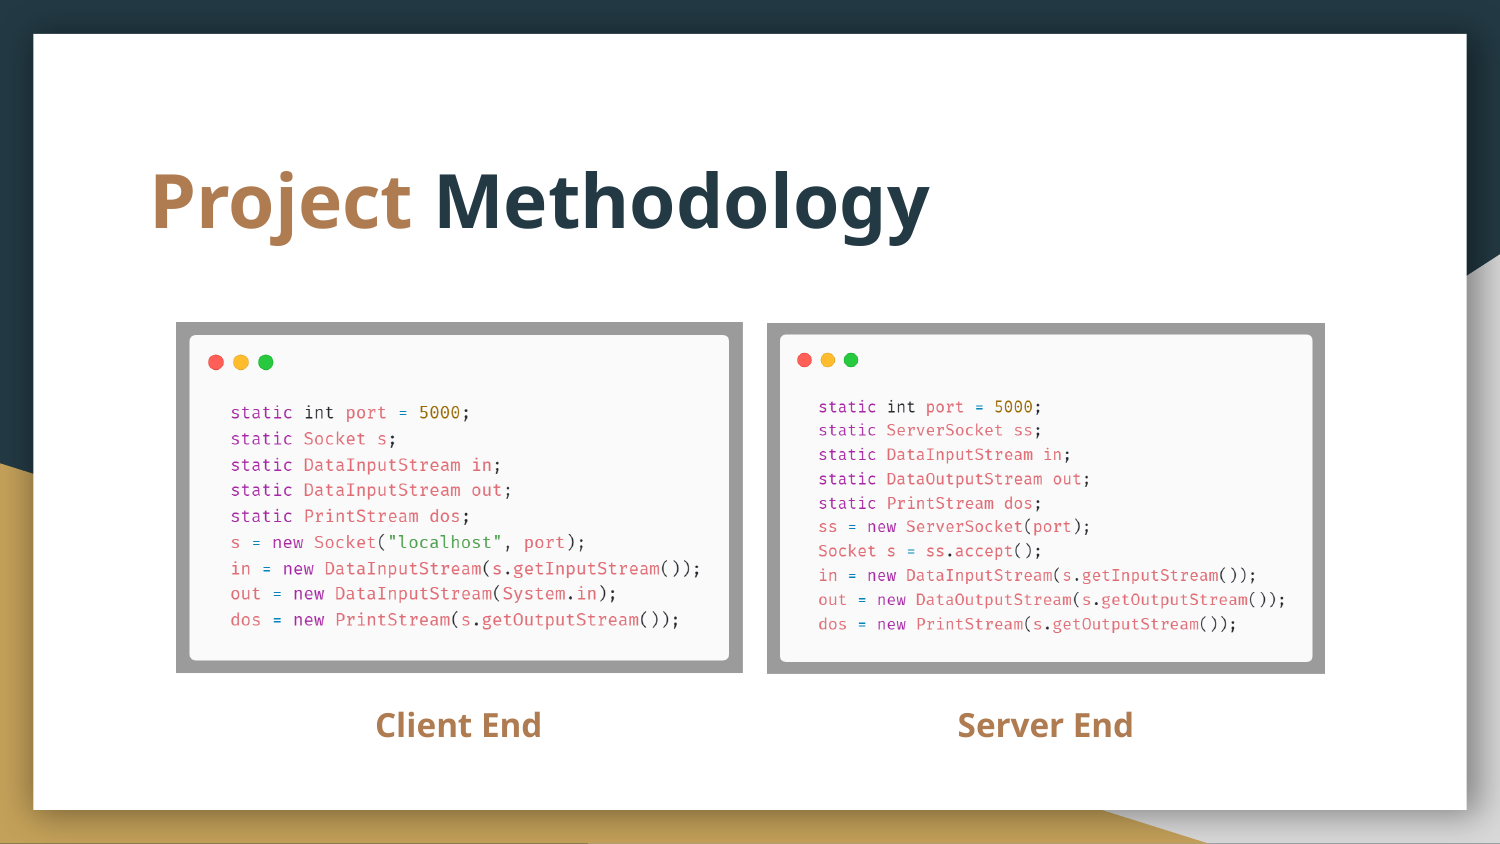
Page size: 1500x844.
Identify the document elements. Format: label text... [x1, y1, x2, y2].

picture [767, 321, 1325, 675]
title Project Methodology [134, 138, 1366, 296]
title Client End [209, 688, 709, 775]
title Server End [796, 688, 1296, 775]
picture [174, 321, 743, 675]
